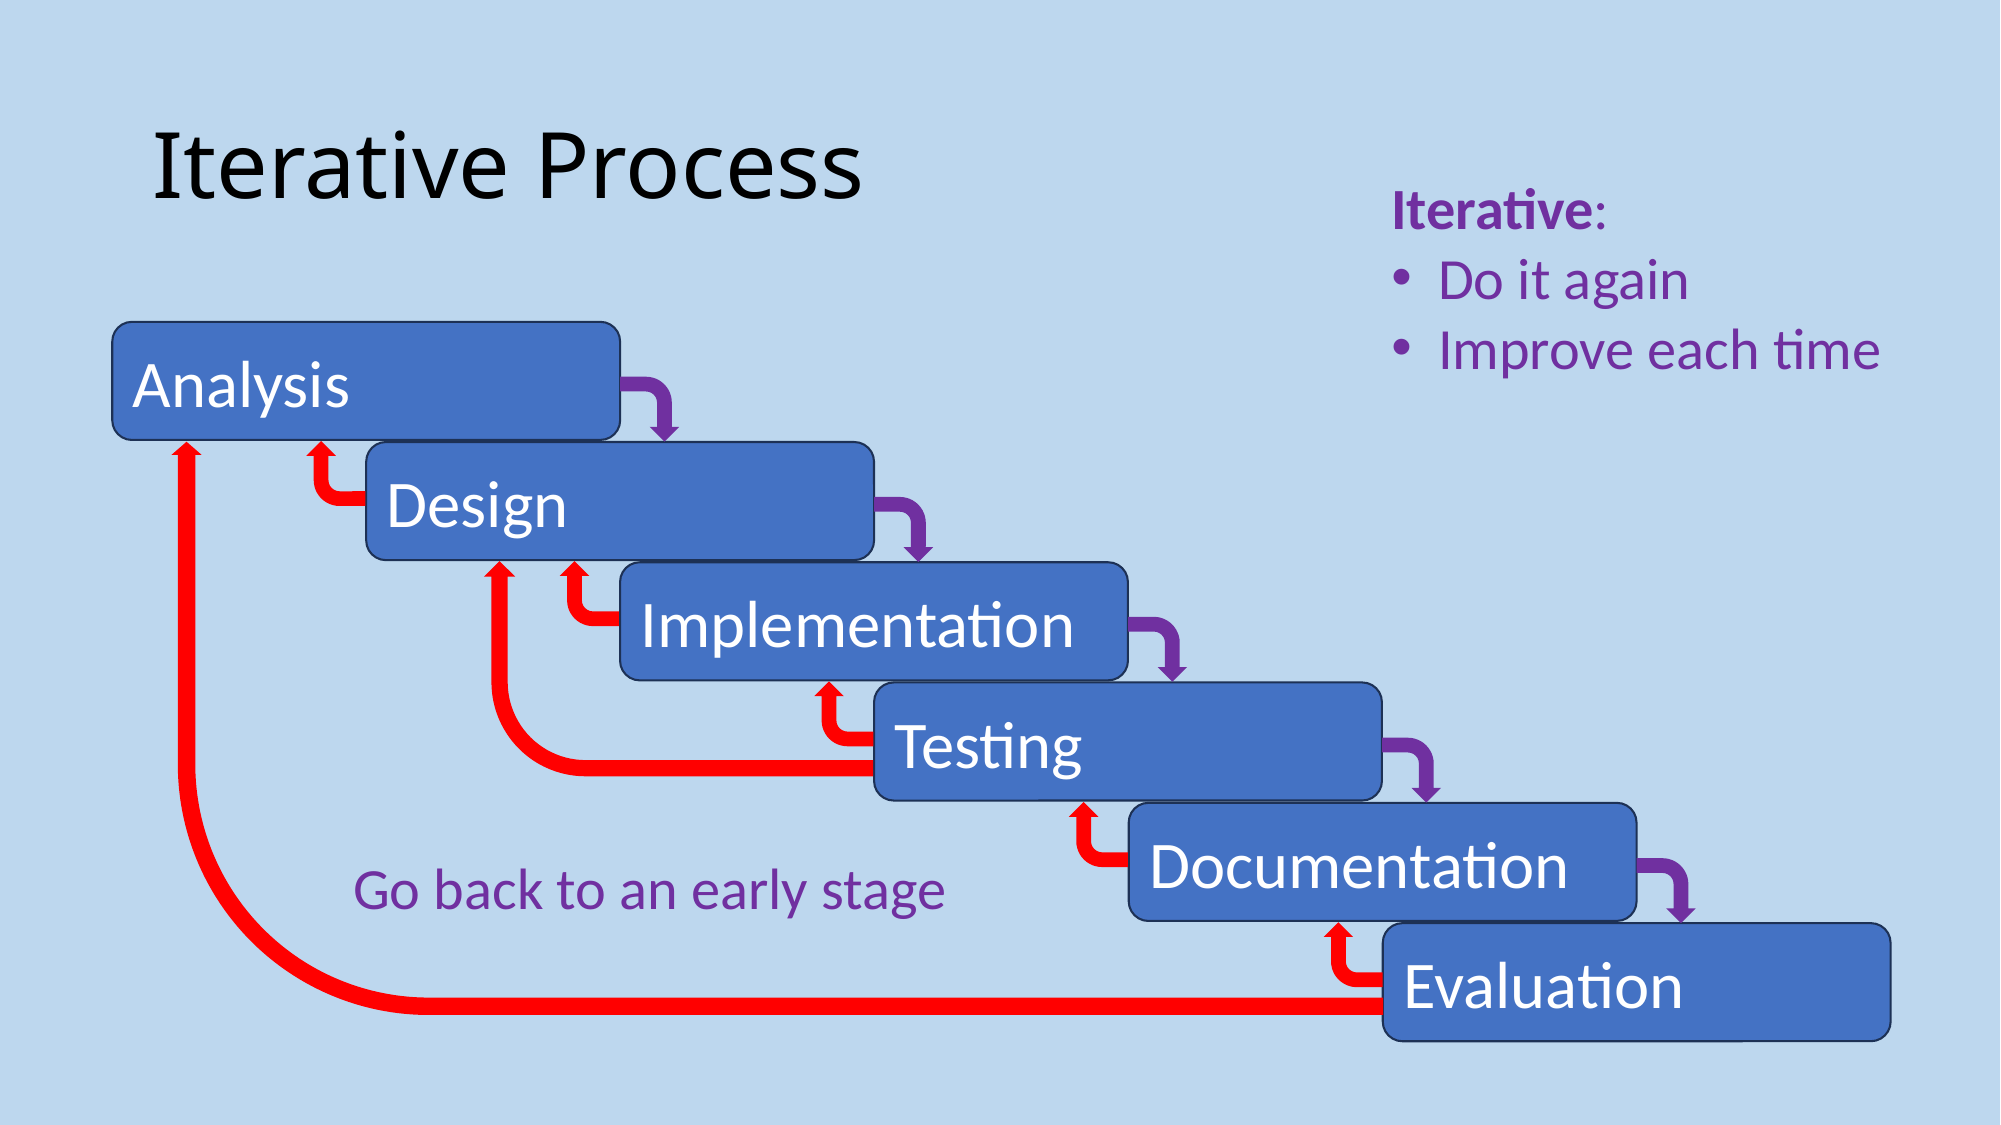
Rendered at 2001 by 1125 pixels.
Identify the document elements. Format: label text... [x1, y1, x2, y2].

text_box [1321, 920, 1384, 989]
text_box Testing [873, 681, 1383, 802]
text_box [557, 559, 620, 628]
text_box Go back to an early stage [338, 843, 962, 929]
text_box [811, 679, 875, 748]
text_box [873, 495, 936, 564]
text_box [168, 440, 1385, 1017]
text_box [619, 375, 682, 444]
text_box Evaluation [1381, 922, 1892, 1043]
text_box Analysis [111, 320, 622, 441]
text_box [1635, 857, 1699, 925]
text_box [1126, 615, 1190, 684]
text_box Documentation [1127, 801, 1638, 922]
text_box [1380, 736, 1444, 805]
title Iterative Process [137, 59, 1863, 278]
text_box Design [365, 440, 876, 562]
text_box [481, 559, 875, 778]
text_box Iterative: Do it again Improve each time [1376, 163, 1897, 389]
text_box [1066, 800, 1129, 869]
text_box [303, 439, 367, 508]
text_box Implementation [619, 561, 1129, 682]
